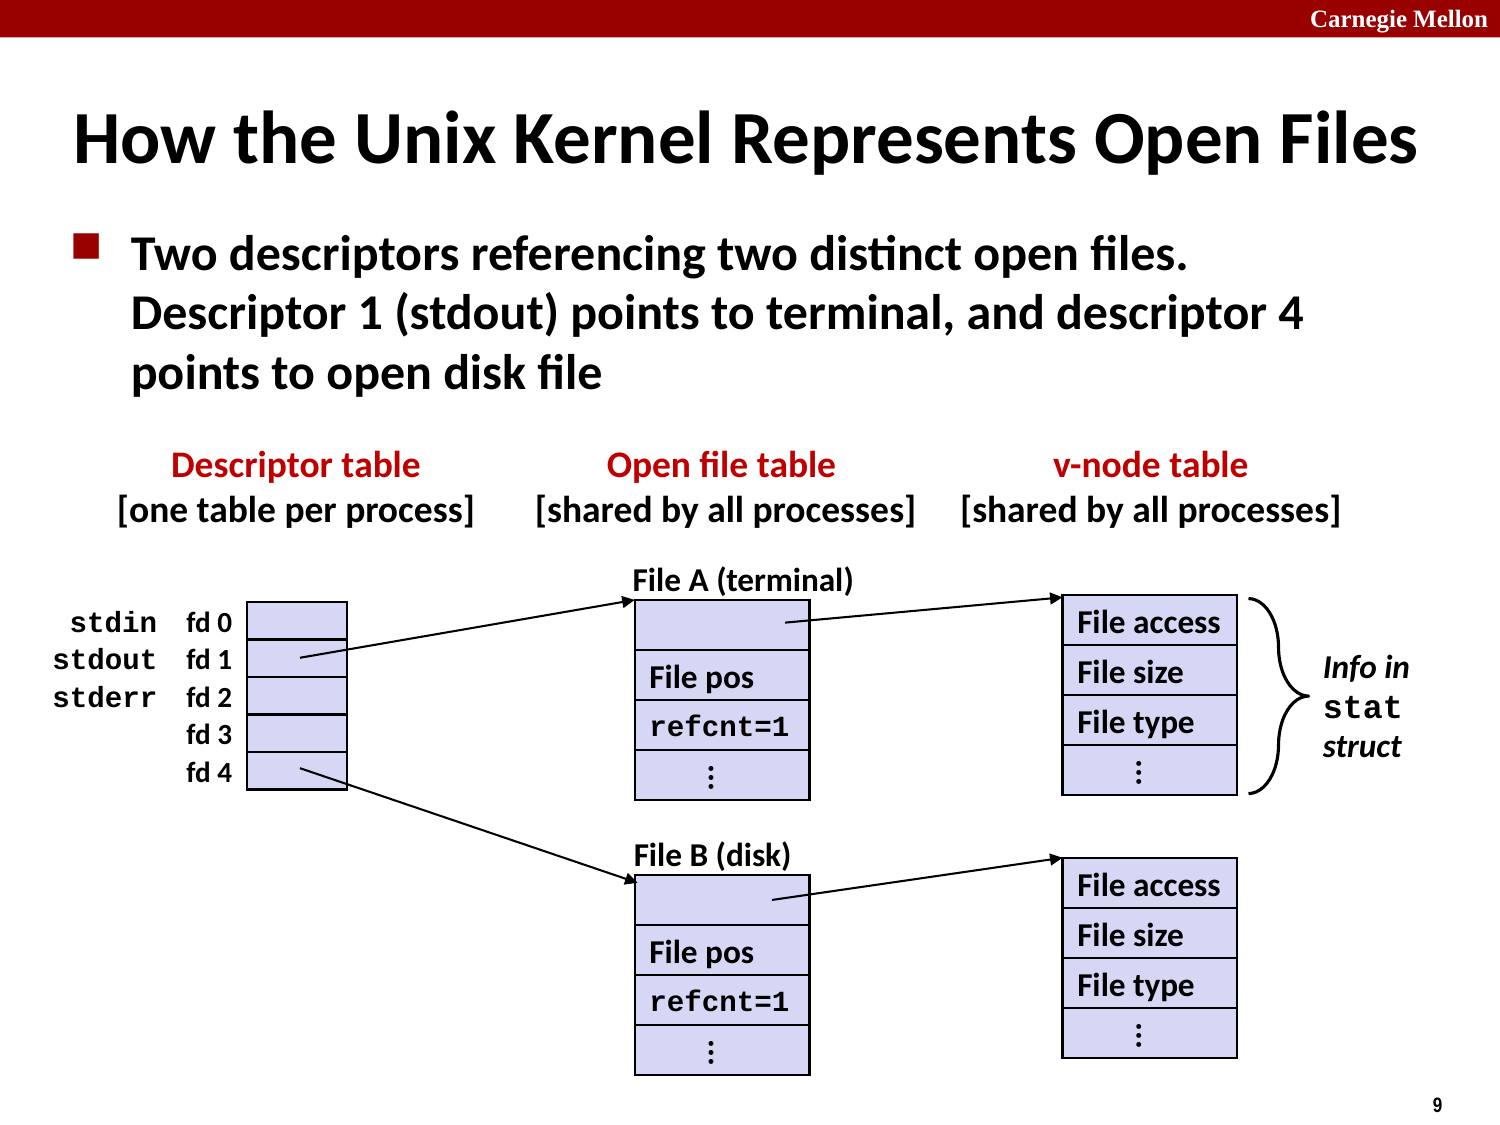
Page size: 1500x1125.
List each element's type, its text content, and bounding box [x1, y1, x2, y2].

text_box Open file table [shared by all processes] [520, 433, 932, 538]
text_box [248, 714, 348, 752]
text_box File access [1062, 857, 1238, 907]
text_box [772, 853, 1063, 901]
text_box File pos [634, 925, 810, 975]
text_box ... [634, 750, 810, 800]
text_box [248, 602, 348, 639]
text_box File type [1062, 957, 1238, 1008]
title How the Unix Kernel Represents Open Files [58, 71, 1488, 197]
text_box fd 2 [173, 677, 248, 714]
text_box stderr [37, 683, 173, 721]
text_box File A (terminal) [617, 550, 870, 605]
text_box fd 0 [173, 602, 248, 639]
text_box [785, 592, 1062, 623]
text_box [248, 752, 348, 790]
text_box v-node table [shared by all processes] [945, 433, 1357, 538]
text_box File size [1062, 907, 1238, 957]
text_box File size [1062, 645, 1238, 695]
text_box fd 1 [173, 639, 248, 677]
text_box File access [1062, 595, 1238, 645]
text_box stdout [37, 633, 173, 683]
text_box fd 4 [147, 752, 248, 790]
text_box stdin [54, 595, 173, 646]
text_box [1248, 598, 1309, 794]
list Two descriptors referencing two distinct open files. Descriptor 1 (stdout) points to terminal, and descriptor 4 points to open disk file [59, 212, 1423, 426]
text_box [623, 880, 638, 885]
text_box Descriptor table [one table per process] [101, 433, 491, 538]
text_box ... [634, 1025, 810, 1075]
text_box ... [1062, 746, 1238, 796]
text_box [248, 639, 348, 677]
text_box fd 3 [147, 714, 248, 752]
text_box File type [1062, 695, 1238, 746]
text_box ... [1062, 1008, 1238, 1058]
text_box File B (disk) [618, 825, 807, 880]
text_box Info in stat struct [1308, 637, 1459, 772]
text_box [634, 605, 810, 650]
text_box [634, 875, 810, 925]
text_box refcnt=1 [634, 975, 810, 1025]
text_box refcnt=1 [634, 699, 810, 750]
text_box File pos [634, 650, 810, 699]
text_box [248, 677, 348, 714]
